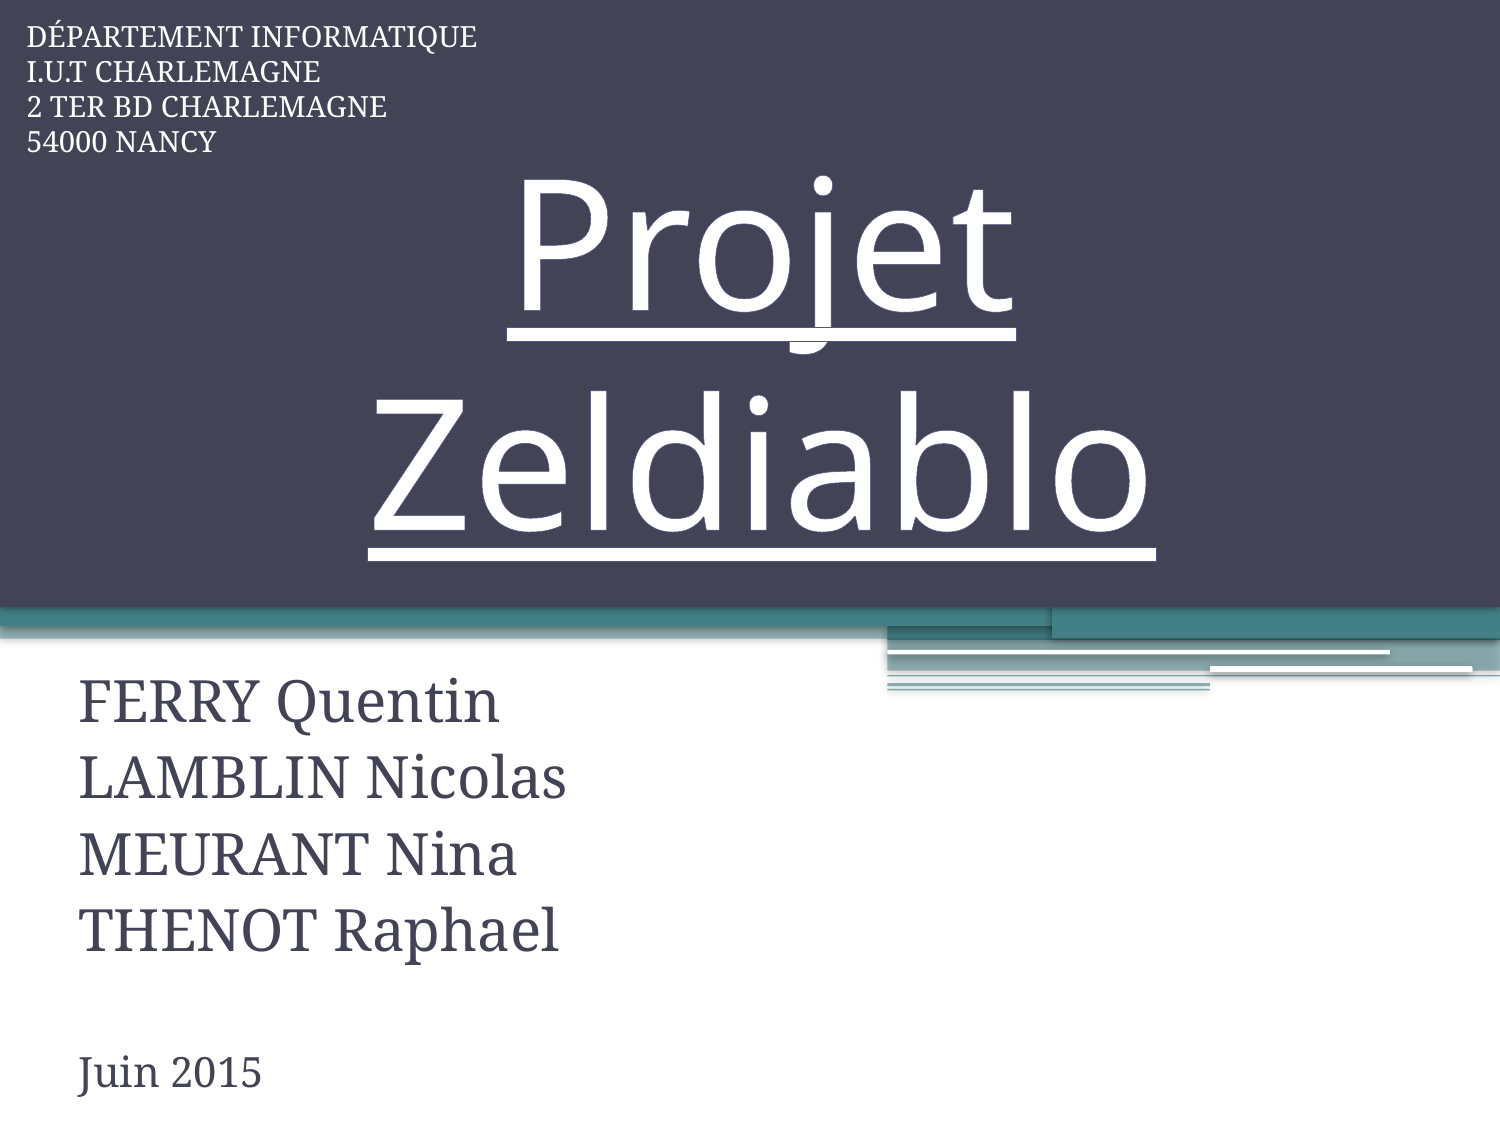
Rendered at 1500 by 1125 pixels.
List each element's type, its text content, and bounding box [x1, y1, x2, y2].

subtitle FERRY Quentin LAMBLIN Nicolas MEURANT Nina THENOT Raphael Juin 2015 [53, 656, 1104, 1125]
text_box DÉPARTEMENT INFORMATIQUE I.U.T CHARLEMAGNE 2 TER BD CHARLEMAGNE 54000 NANCY [11, 11, 762, 166]
title Projet Zeldiablo [123, 78, 1399, 575]
